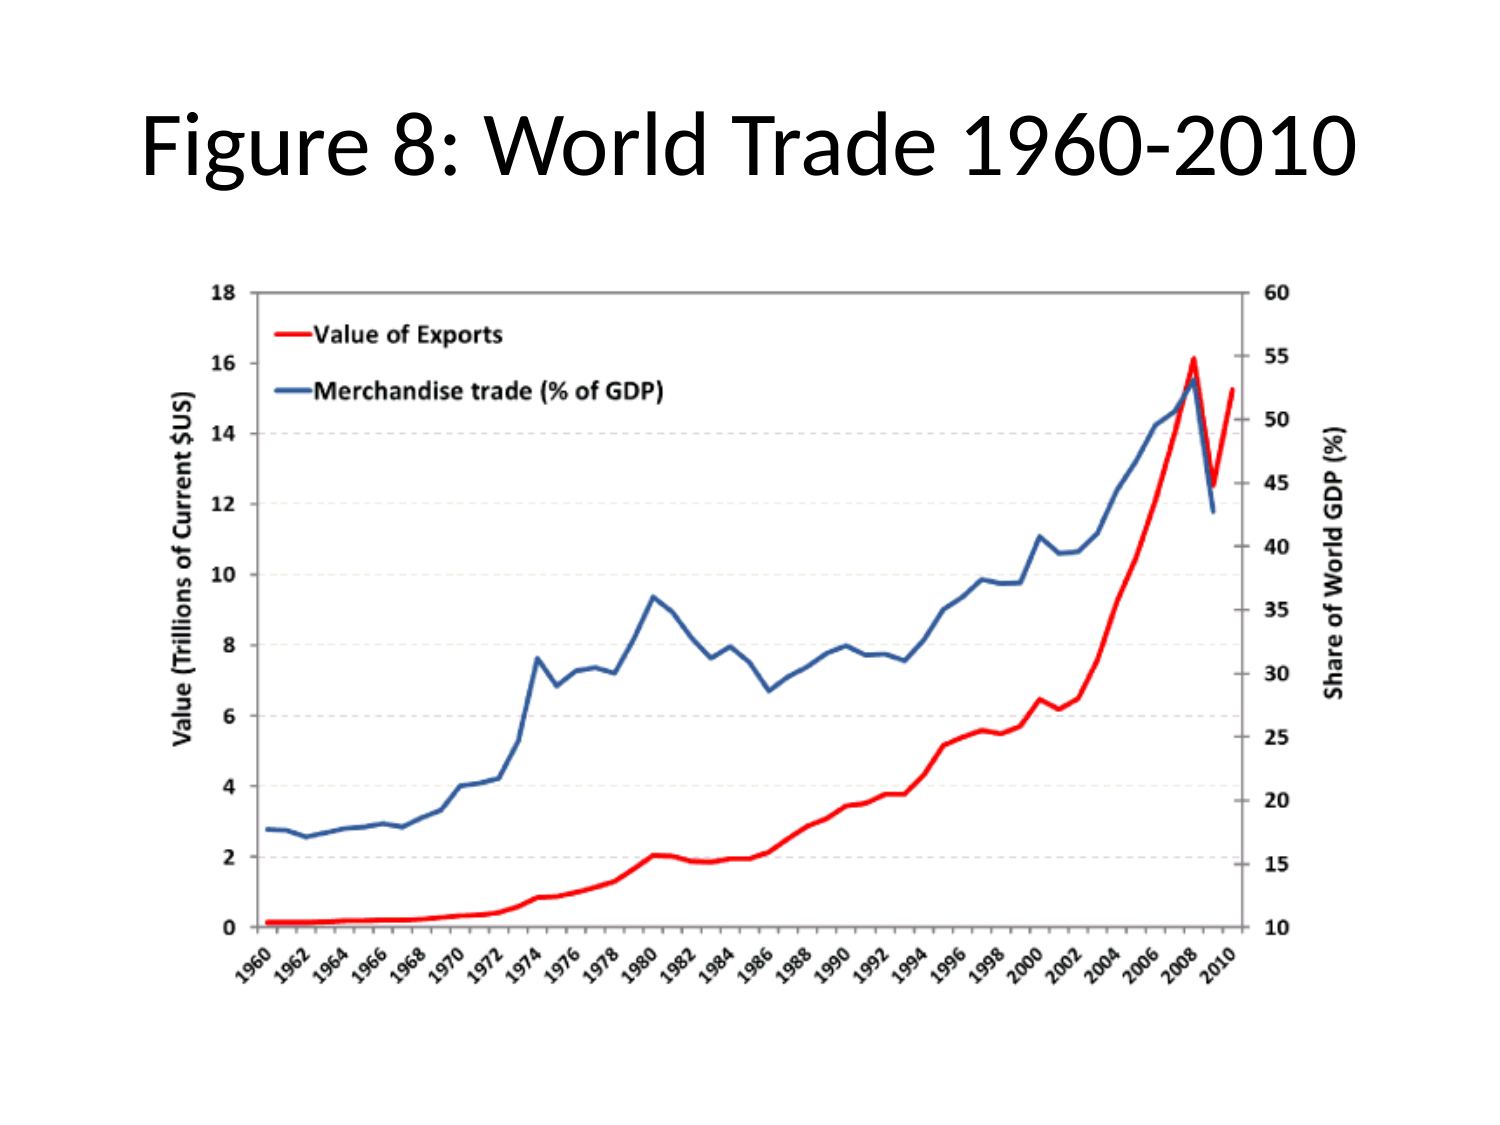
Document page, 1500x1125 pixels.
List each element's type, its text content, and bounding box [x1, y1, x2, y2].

title Figure 8: World Trade 1960-2010 [75, 45, 1425, 233]
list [74, 262, 1426, 1006]
